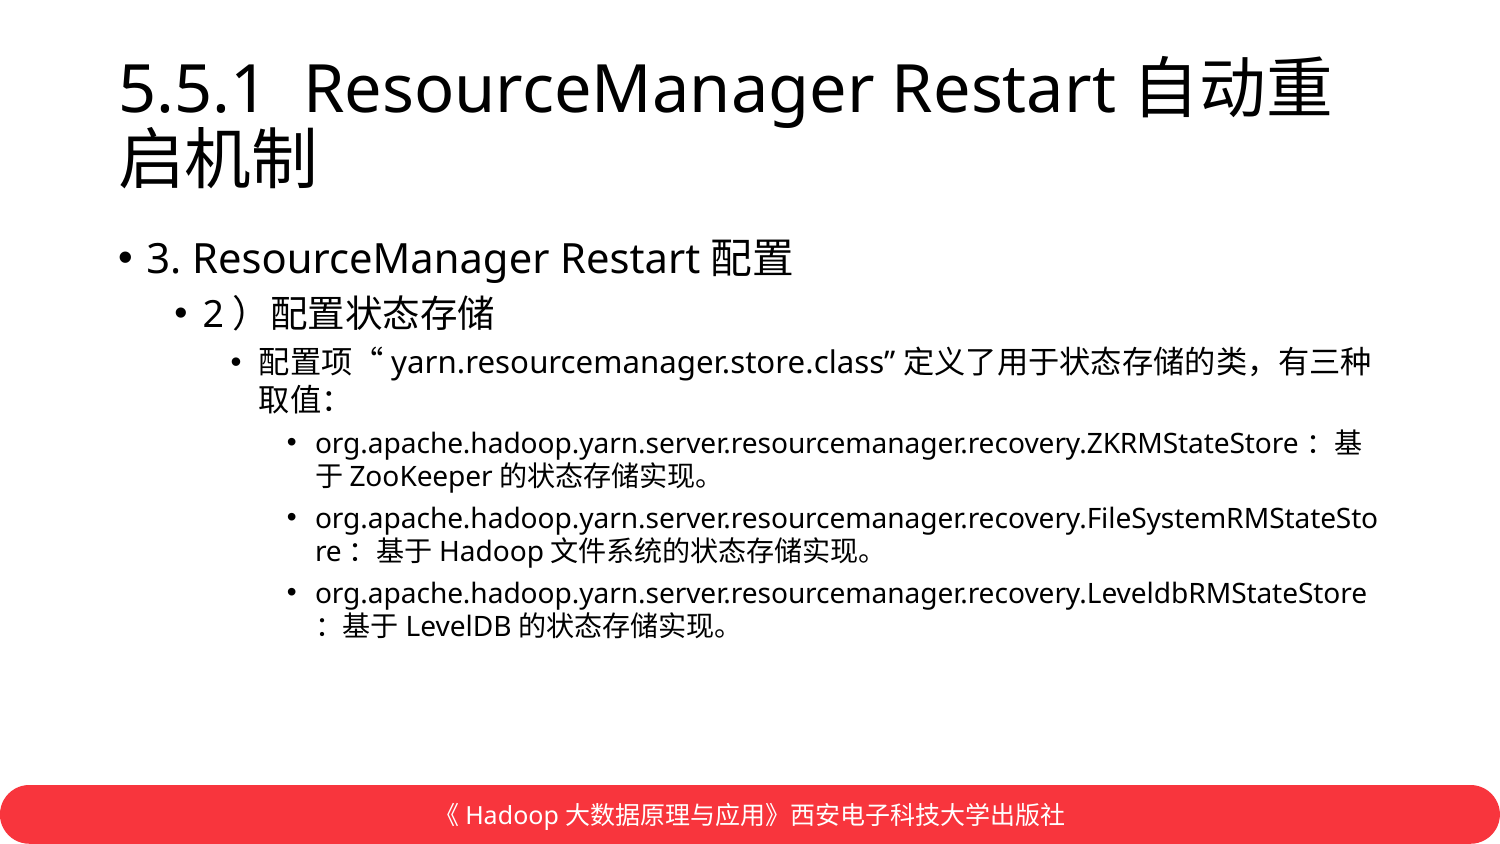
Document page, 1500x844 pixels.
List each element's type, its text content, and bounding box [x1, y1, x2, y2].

title 5.5.1 ResourceManager Restart自动重启机制 [103, 44, 1397, 208]
list 3. ResourceManager Restart配置 2）配置状态存储 配置项“yarn.resourcemanager.store.class”定义了用于状态存储的类，有三种取值： org.apache.hadoop.yarn.server.resourcemanager.recovery.ZKRMStateStore：基于ZooKeeper的状态存储实现。 org.apache.hadoop.yarn.server.resourcemanager.recovery.FileSystemRMStateStore：基于Hadoop文件系统的状态存储实现。 org.apache.hadoop.yarn.server.resourcemanager.recovery.LeveldbRMStateStore：基于LevelDB的状态存储实现。 [103, 224, 1397, 760]
